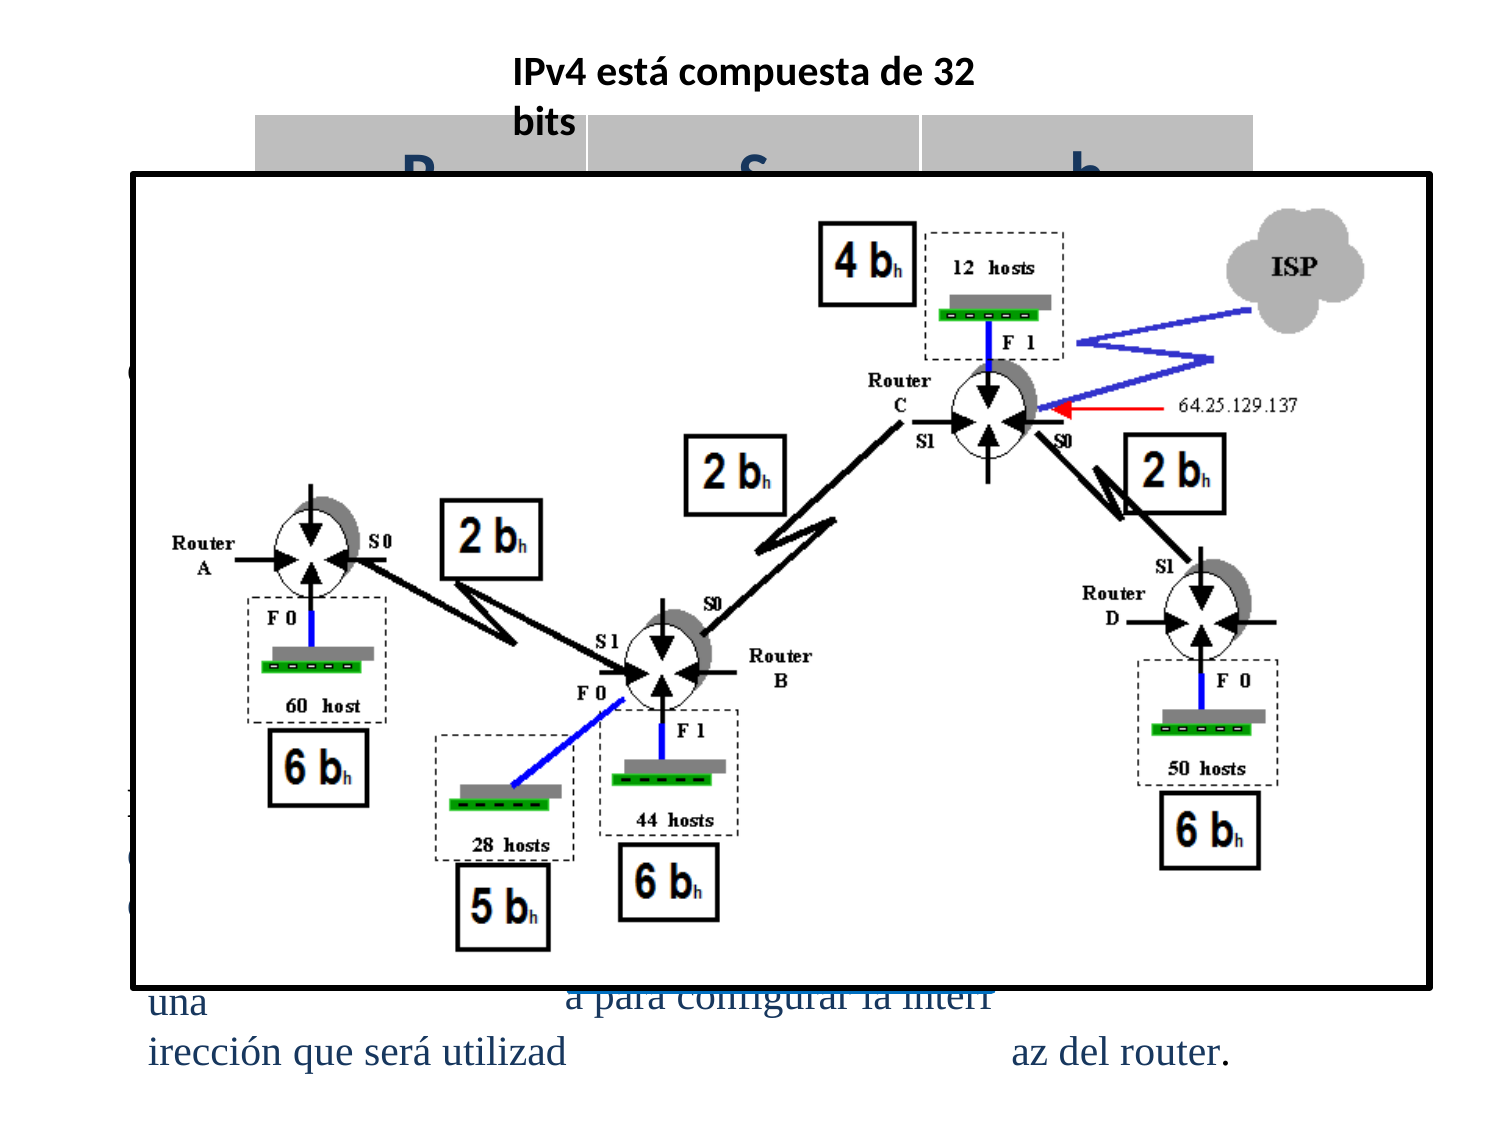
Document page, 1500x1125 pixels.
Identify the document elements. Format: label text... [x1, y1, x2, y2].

text_box N d d [125, 776, 132, 927]
text_box [772, 144, 920, 173]
text_box d [125, 341, 132, 392]
text_box R [399, 131, 442, 173]
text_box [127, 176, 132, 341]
text_box h [1067, 131, 1108, 173]
text_box IPv4 está compuesta de 32 bits [510, 43, 1047, 144]
text_box [254, 114, 587, 173]
text_box [588, 144, 736, 173]
text_box S [736, 144, 772, 173]
text_box [132, 173, 1430, 988]
text_box [921, 114, 1253, 173]
text_box bits que se necesitan usa acer las restricciones de c d ( ln ( Nh + 3 ts usados, de la porción d direcciones IP. de direcciones IP reque res unidades porque la zar para asignar IP a un h a para configurar la interf [555, 988, 999, 1018]
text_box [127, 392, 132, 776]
text_box 2) Calcular el número de r de la porción de host, e cada subred, para satisf onectividad. bh = roun ) / ln 2 ) Donde: bh: Número de bi e hosts de la dirección IP, para crear Nh : Número total ridas por subred. ota: Debemos sumar t primera y la última irección no se puede utili ost, y necesitamos una irección que será utilizad az del router. [127, 927, 1427, 1074]
